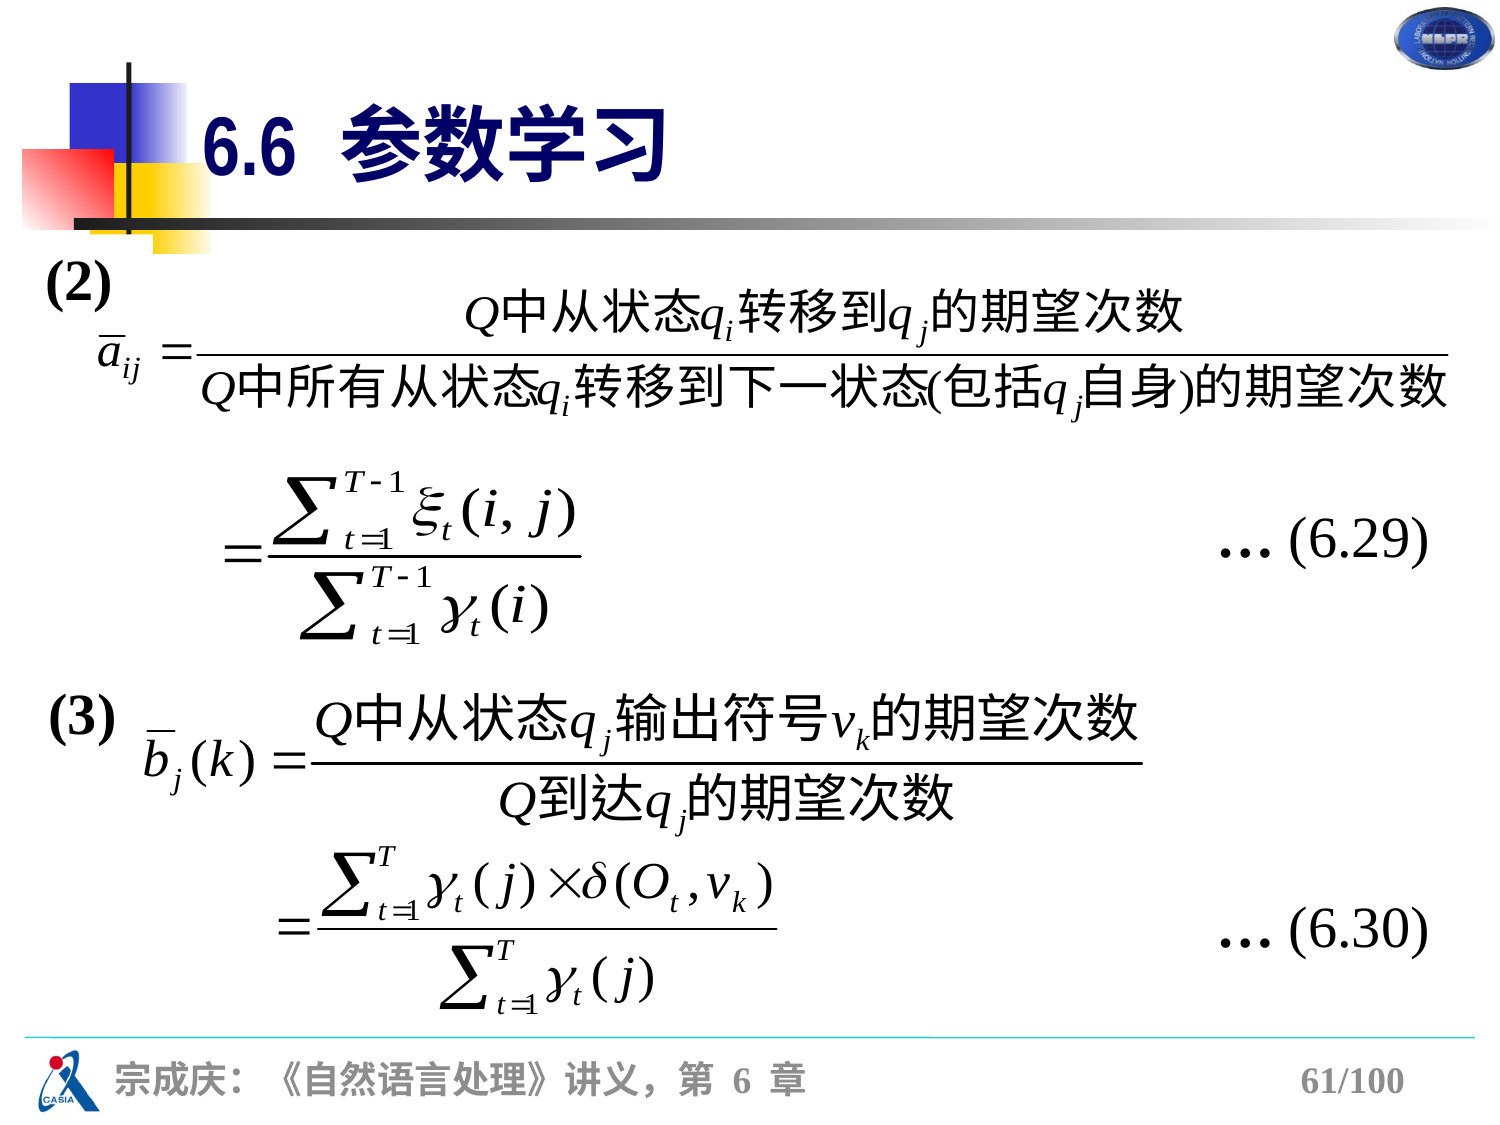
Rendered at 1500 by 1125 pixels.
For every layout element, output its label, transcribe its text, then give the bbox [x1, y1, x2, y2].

picture [1394, 7, 1495, 70]
text_box (2) [5, 234, 153, 320]
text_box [265, 833, 786, 1025]
text_box … (6.29) [1175, 491, 1471, 577]
title 6.6 参数学习 [187, 78, 1105, 200]
text_box (3) [12, 669, 153, 754]
picture [24, 1039, 101, 1125]
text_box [88, 278, 1459, 433]
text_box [135, 684, 1152, 847]
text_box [208, 455, 594, 658]
text_box … (6.30) [1175, 881, 1471, 967]
